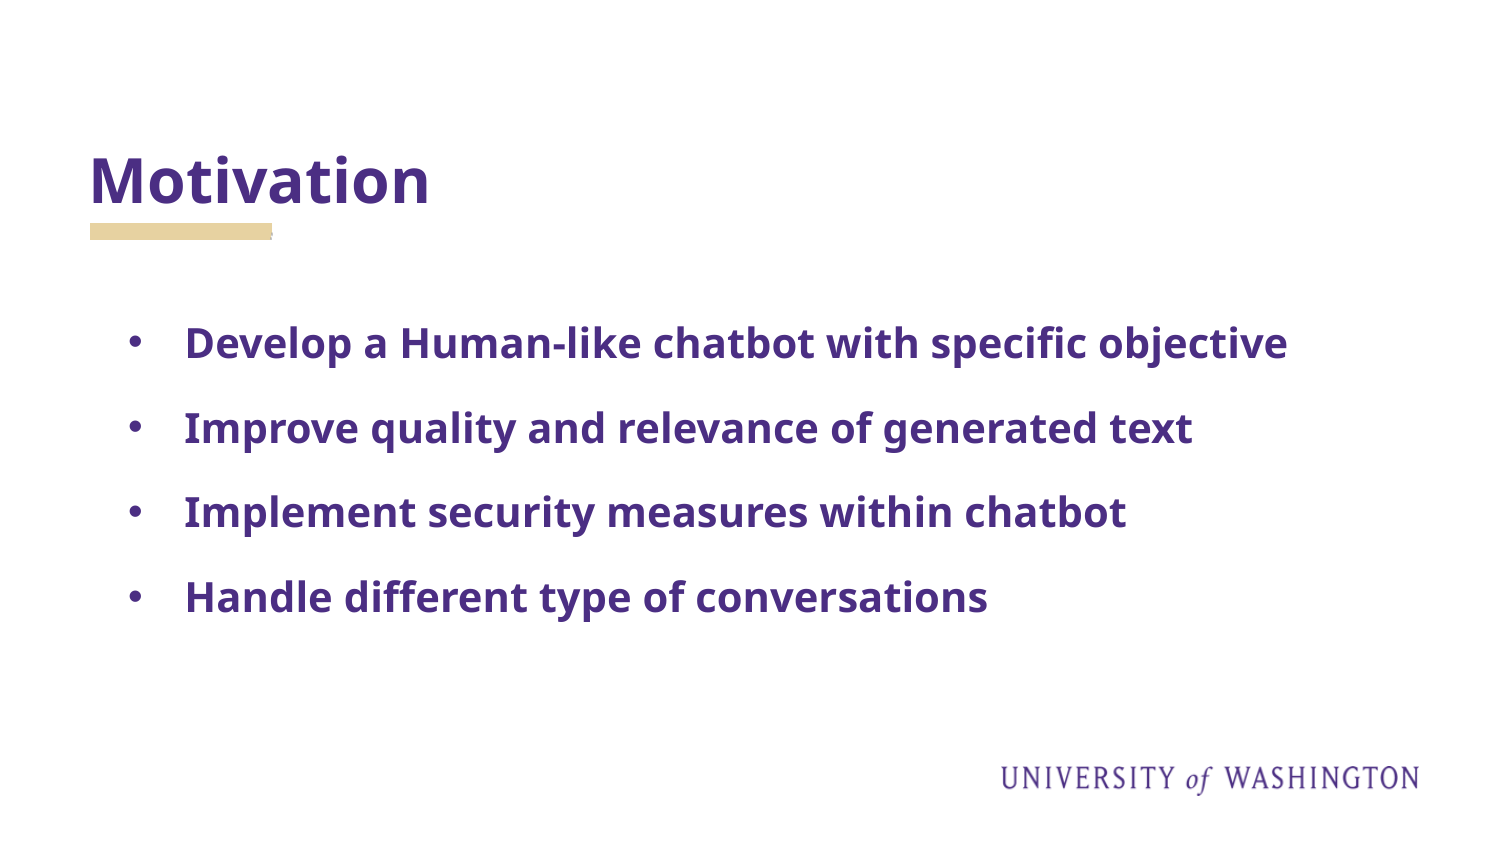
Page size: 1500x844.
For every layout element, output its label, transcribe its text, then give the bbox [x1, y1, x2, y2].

list Develop a Human-like chatbot with specific objective Improve quality and relevance of generated text Implement security measures within chatbot Handle different type of conversations [75, 283, 1419, 621]
title Motivation [73, 60, 1419, 224]
picture [90, 224, 273, 240]
picture [1001, 766, 1419, 796]
